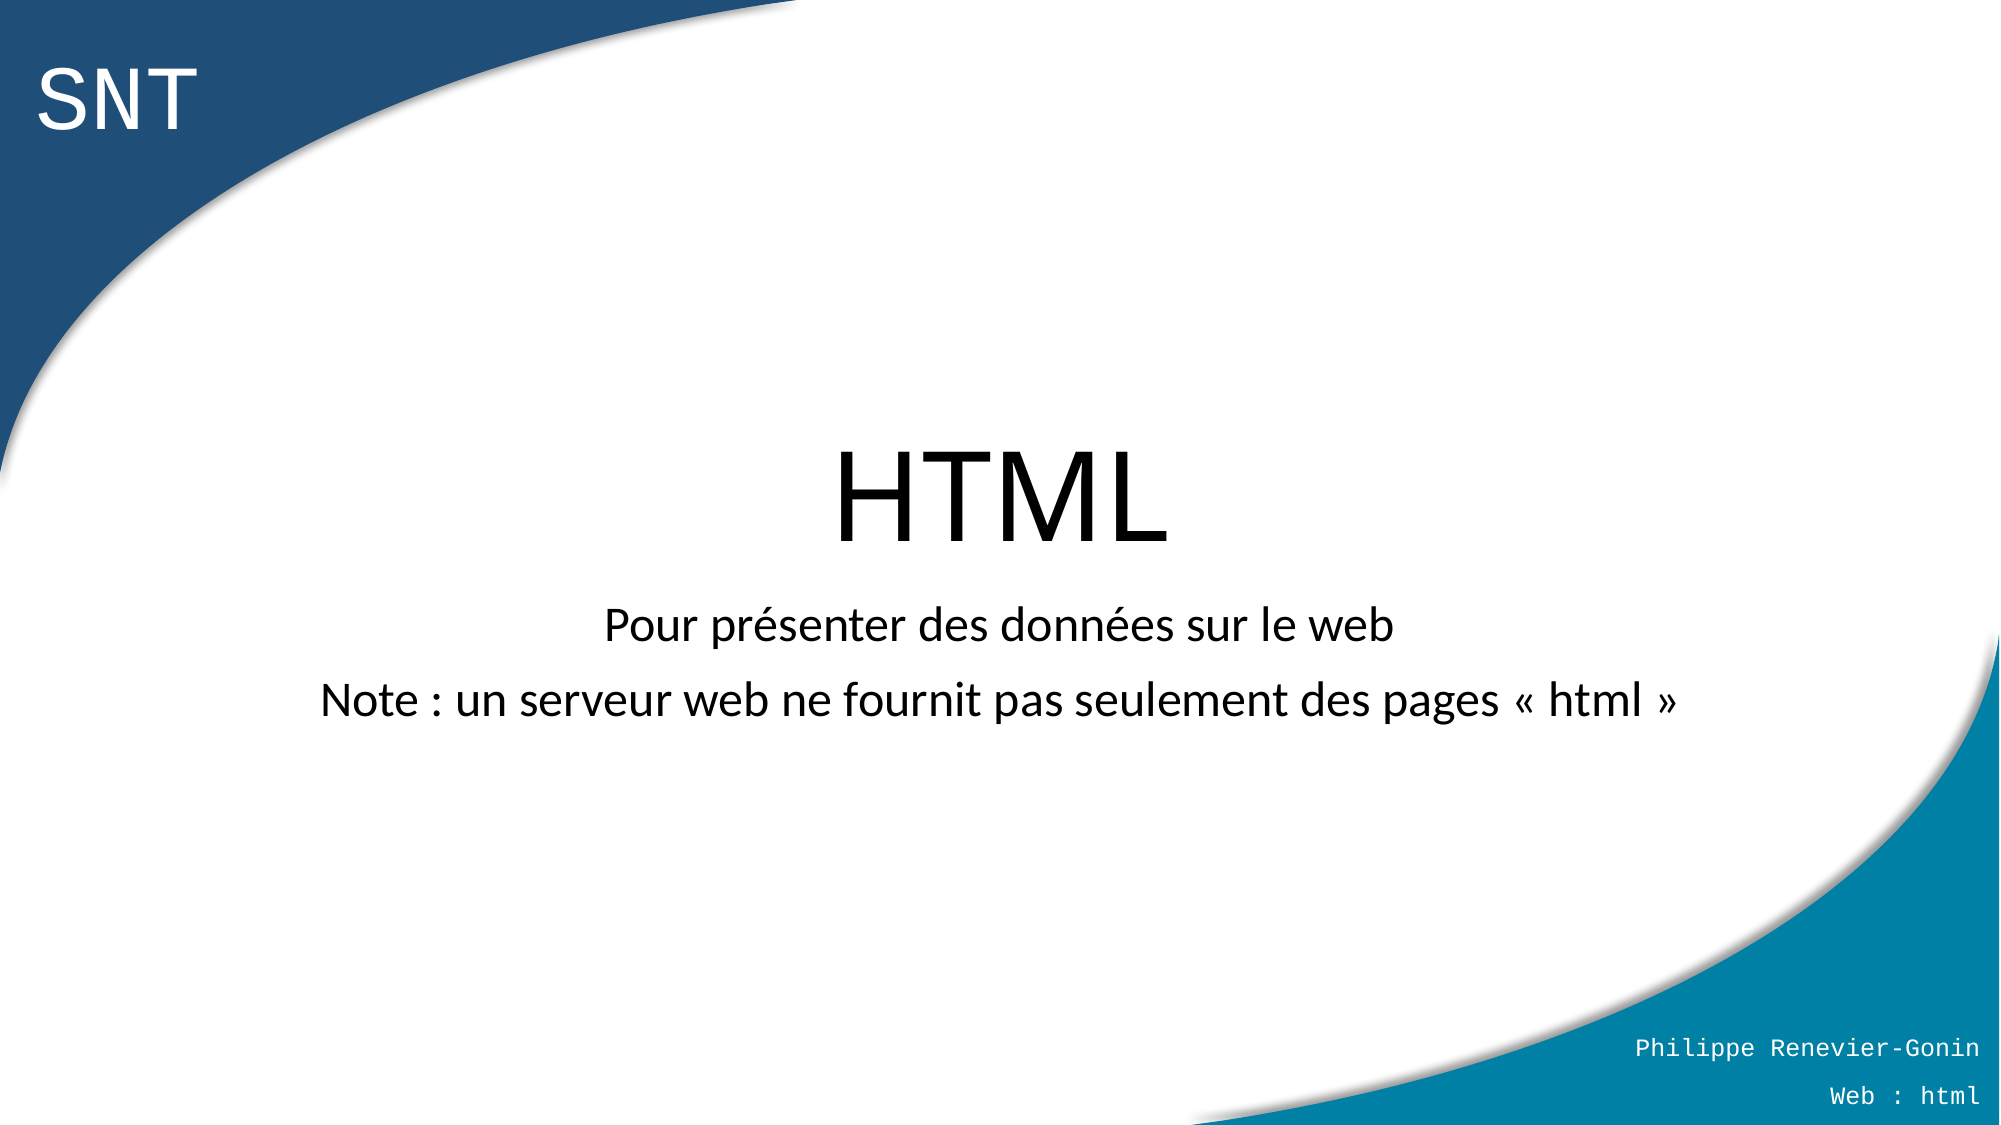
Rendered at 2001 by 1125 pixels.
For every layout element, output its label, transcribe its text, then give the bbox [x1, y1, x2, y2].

subtitle Pour présenter des données sur le web Note : un serveur web ne fournit pas seulement des pages « html » [249, 590, 1750, 863]
title HTML [249, 184, 1750, 576]
